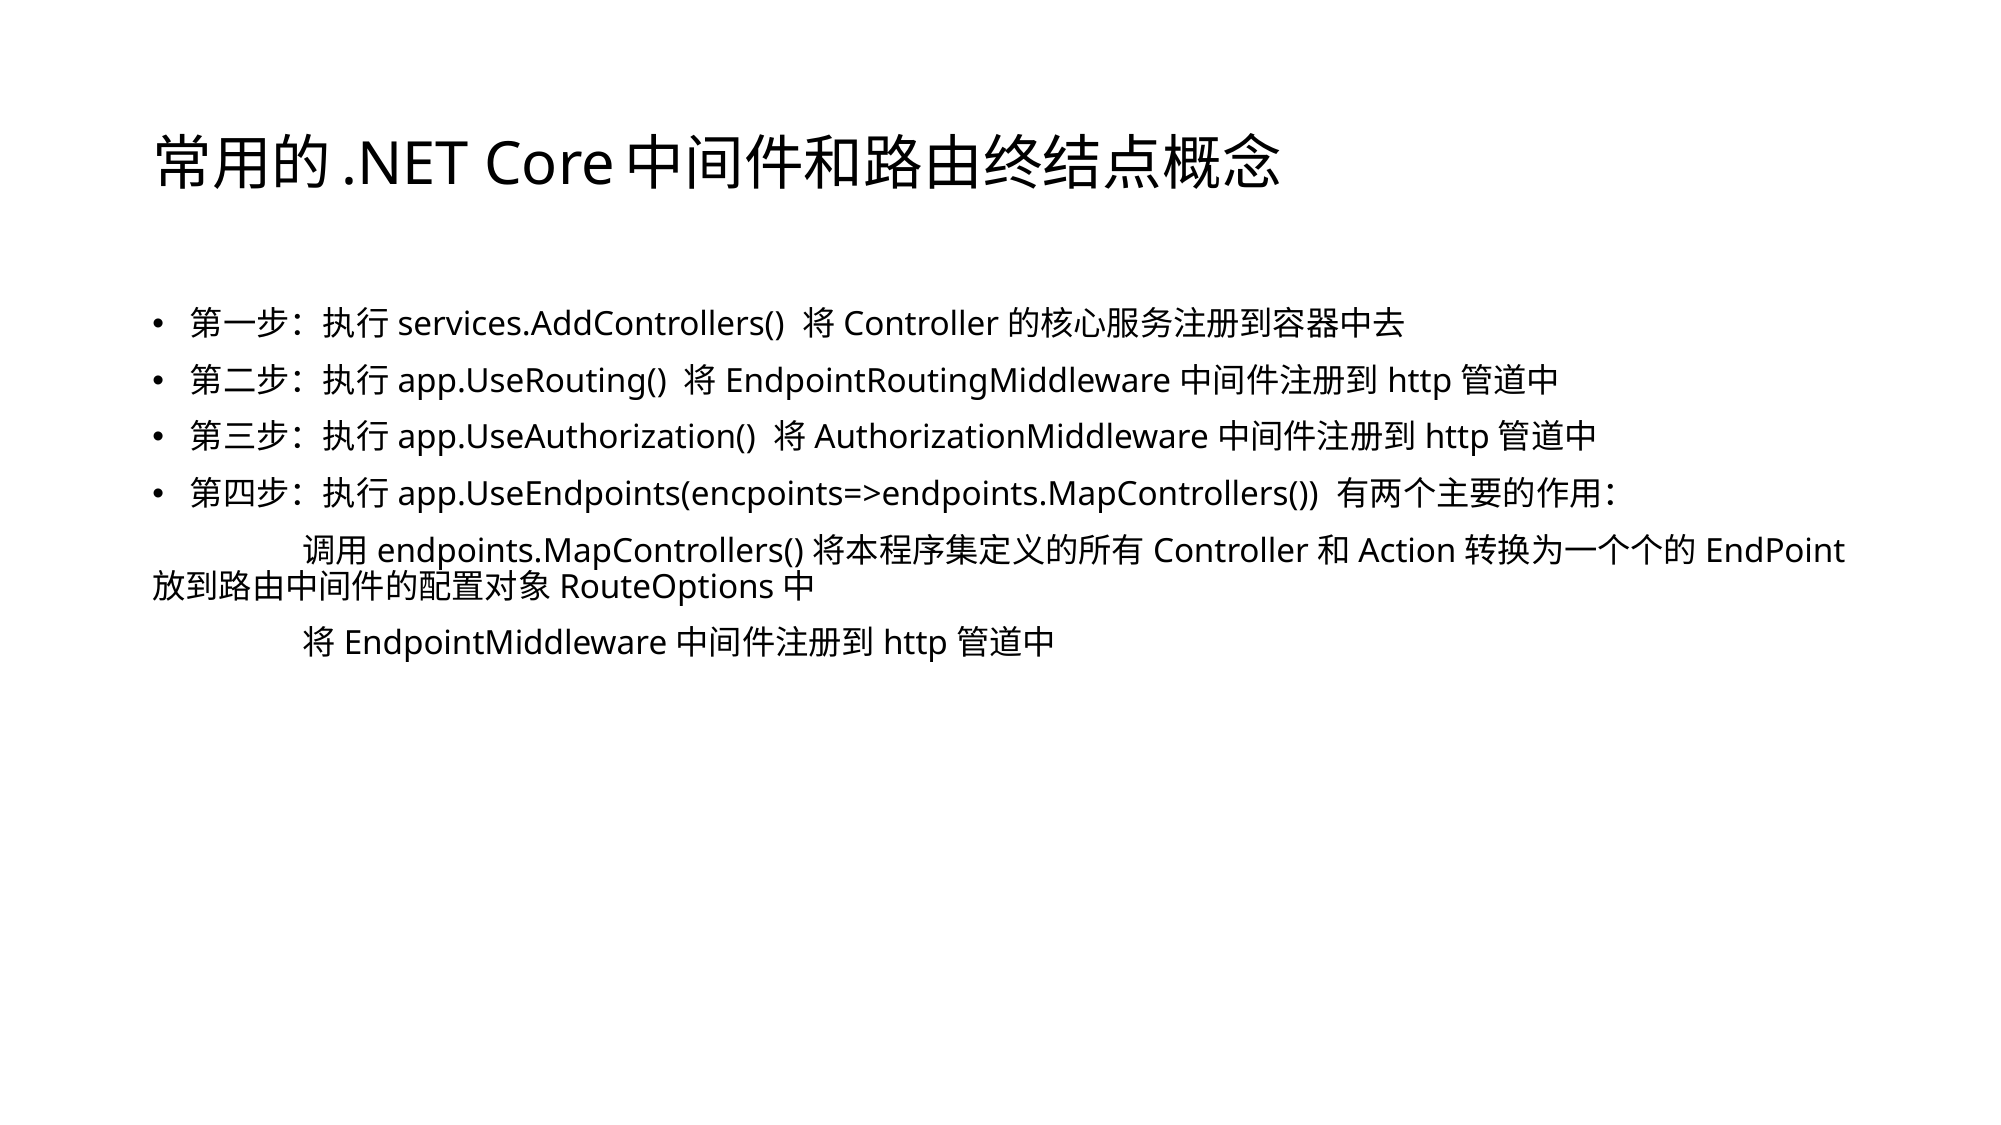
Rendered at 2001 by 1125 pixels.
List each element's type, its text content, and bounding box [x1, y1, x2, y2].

list 第一步：执行services.AddControllers() 将Controller的核心服务注册到容器中去 第二步：执行app.UseRouting() 将EndpointRoutingMiddleware中间件注册到http管道中 第三步：执行app.UseAuthorization() 将AuthorizationMiddleware中间件注册到http管道中 第四步：执行app.UseEndpoints(encpoints=>endpoints.MapControllers()) 有两个主要的作用： 调用endpoints.MapControllers()将本程序集定义的所有Controller和Action转换为一个个的EndPoint放到路由中间件的配置对象RouteOptions中 将EndpointMiddleware中间件注册到http管道中 [137, 299, 1863, 1014]
title 常用的.NET Core中间件和路由终结点概念 [137, 59, 1863, 278]
